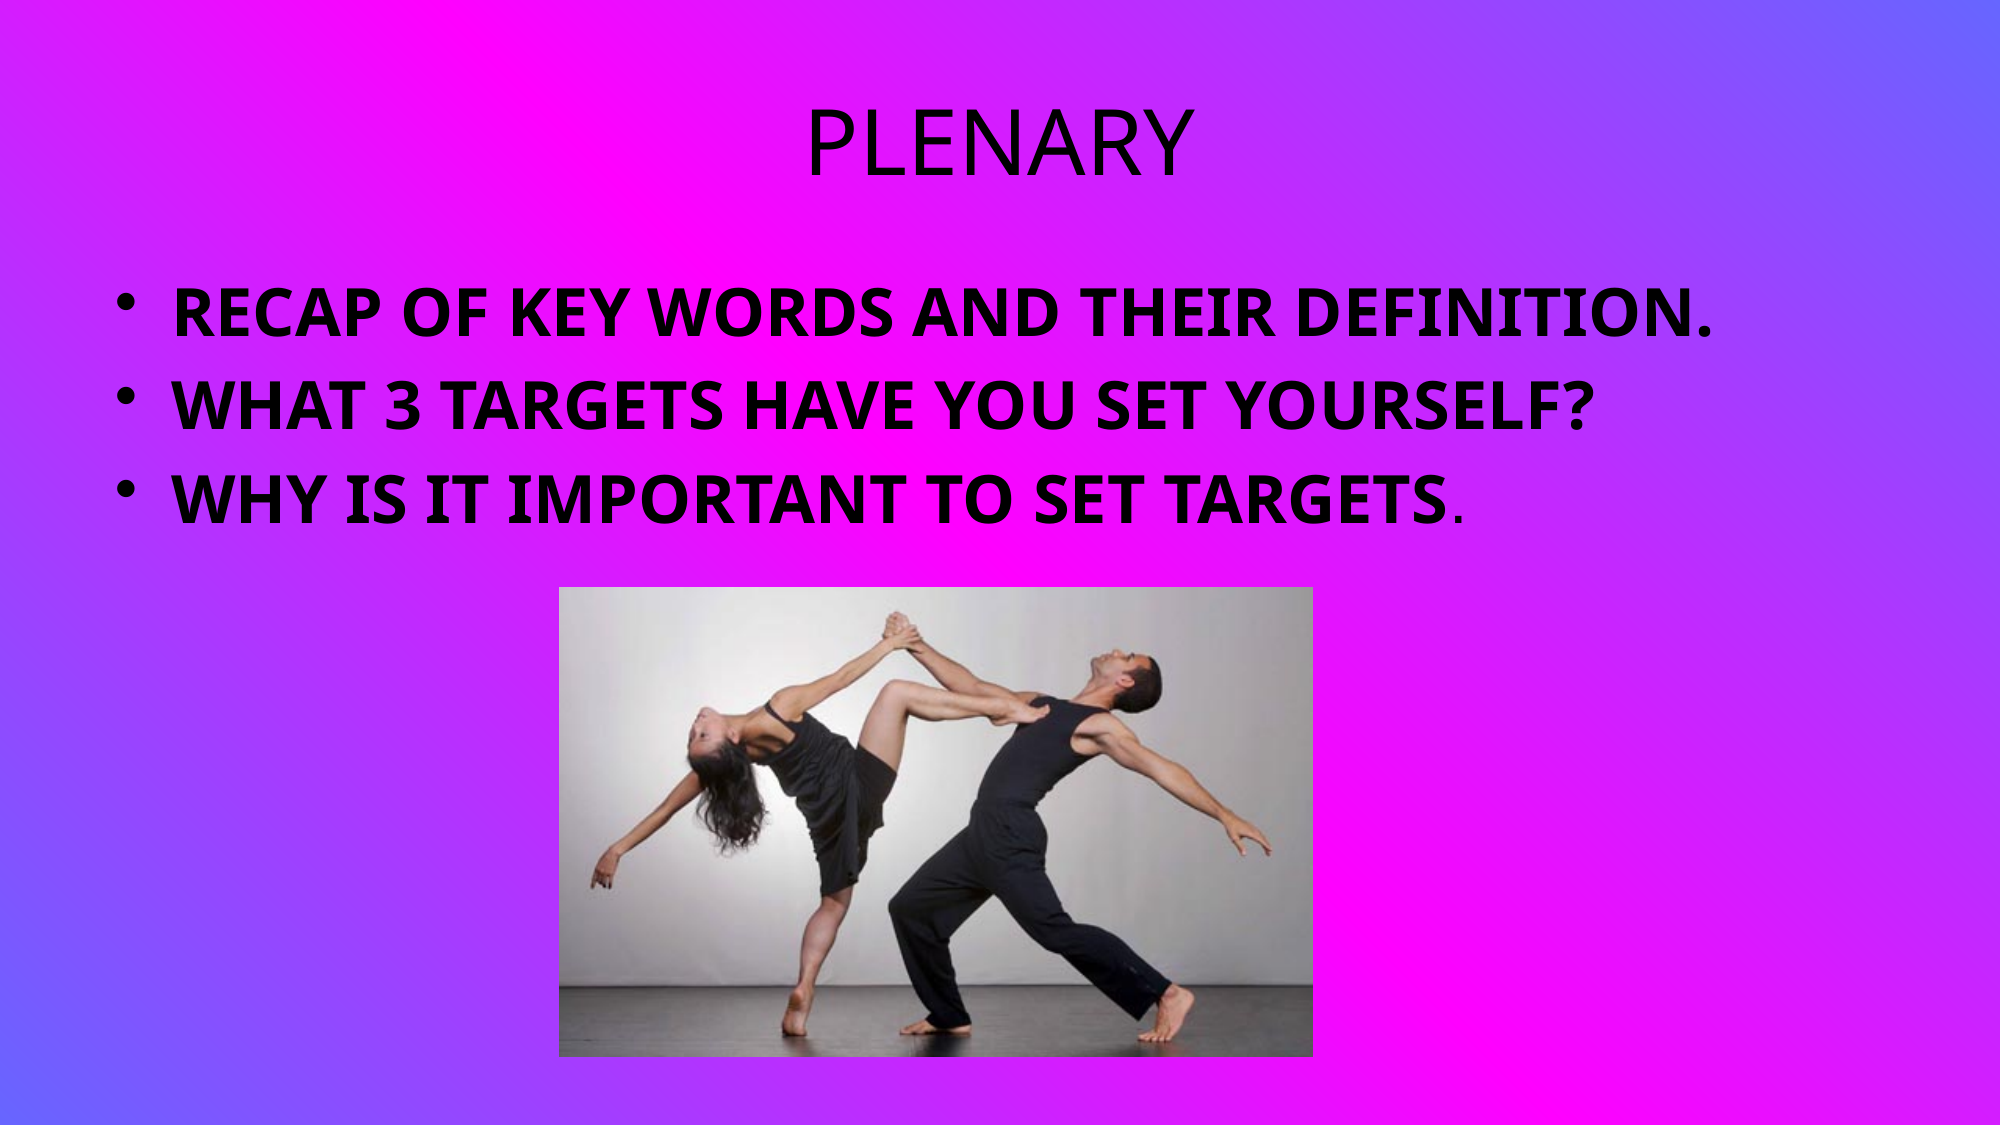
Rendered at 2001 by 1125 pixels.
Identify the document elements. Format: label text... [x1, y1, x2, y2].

list RECAP OF KEY WORDS AND THEIR DEFINITION. WHAT 3 TARGETS HAVE YOU SET YOURSELF? WHY IS IT IMPORTANT TO SET TARGETS. [99, 262, 1900, 1005]
title PLENARY [99, 45, 1900, 233]
picture [559, 587, 1313, 1057]
